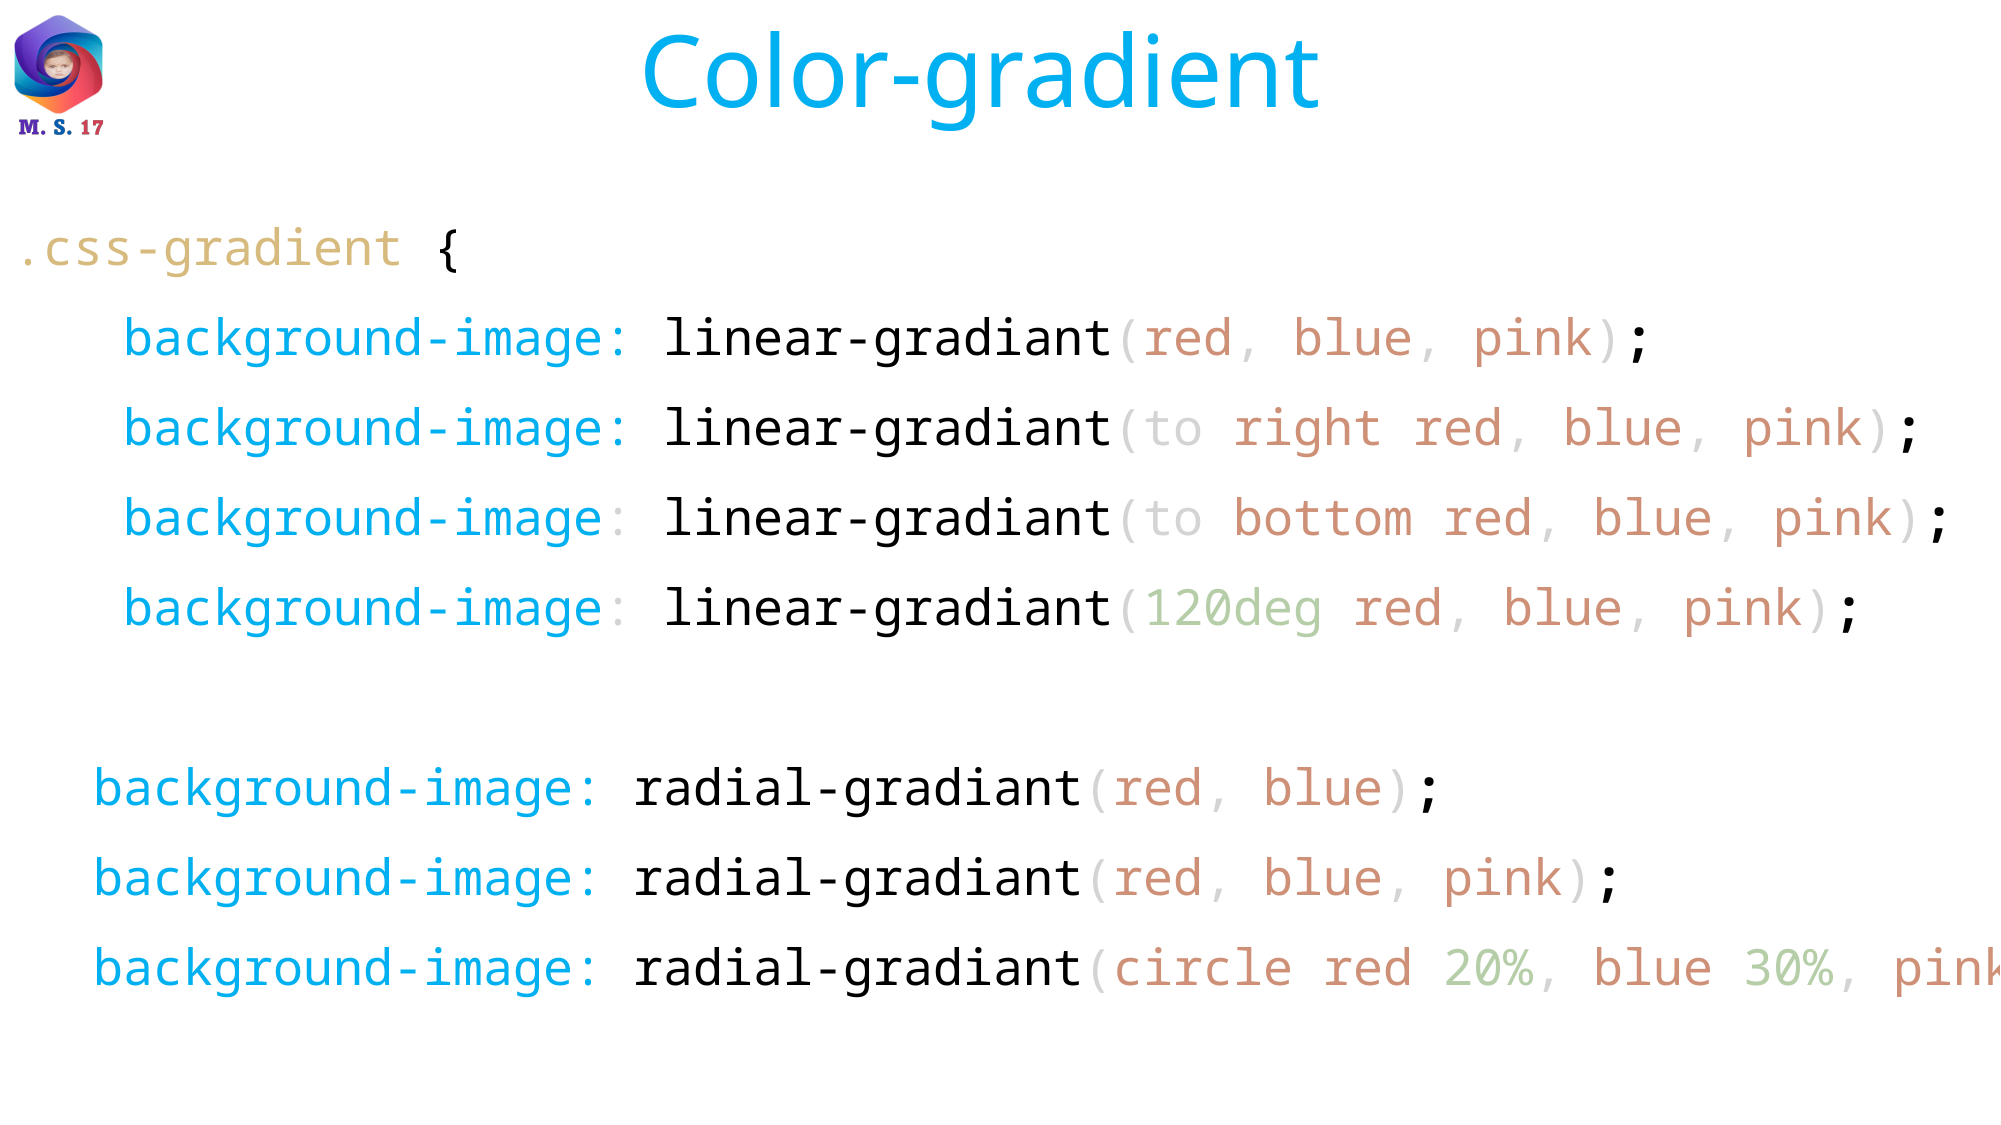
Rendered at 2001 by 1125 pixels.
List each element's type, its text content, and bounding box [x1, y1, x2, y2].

picture [0, 12, 136, 149]
text_box Color-gradient [598, 0, 1822, 135]
text_box .css-gradient { background-image: linear-gradiant(red, blue, pink); background-image: linear-gradiant(to right red, blue, pink); background-image: linear-gradiant(to bottom red, blue, pink); background-image: linear-gradiant(120deg red, blue, pink); background-image: radial-gradiant(red, blue); background-image: radial-gradiant(red, blue, pink); background-image: radial-gradiant(circle red 20%, blue 30%, pink 50%); } [0, 177, 2000, 1125]
